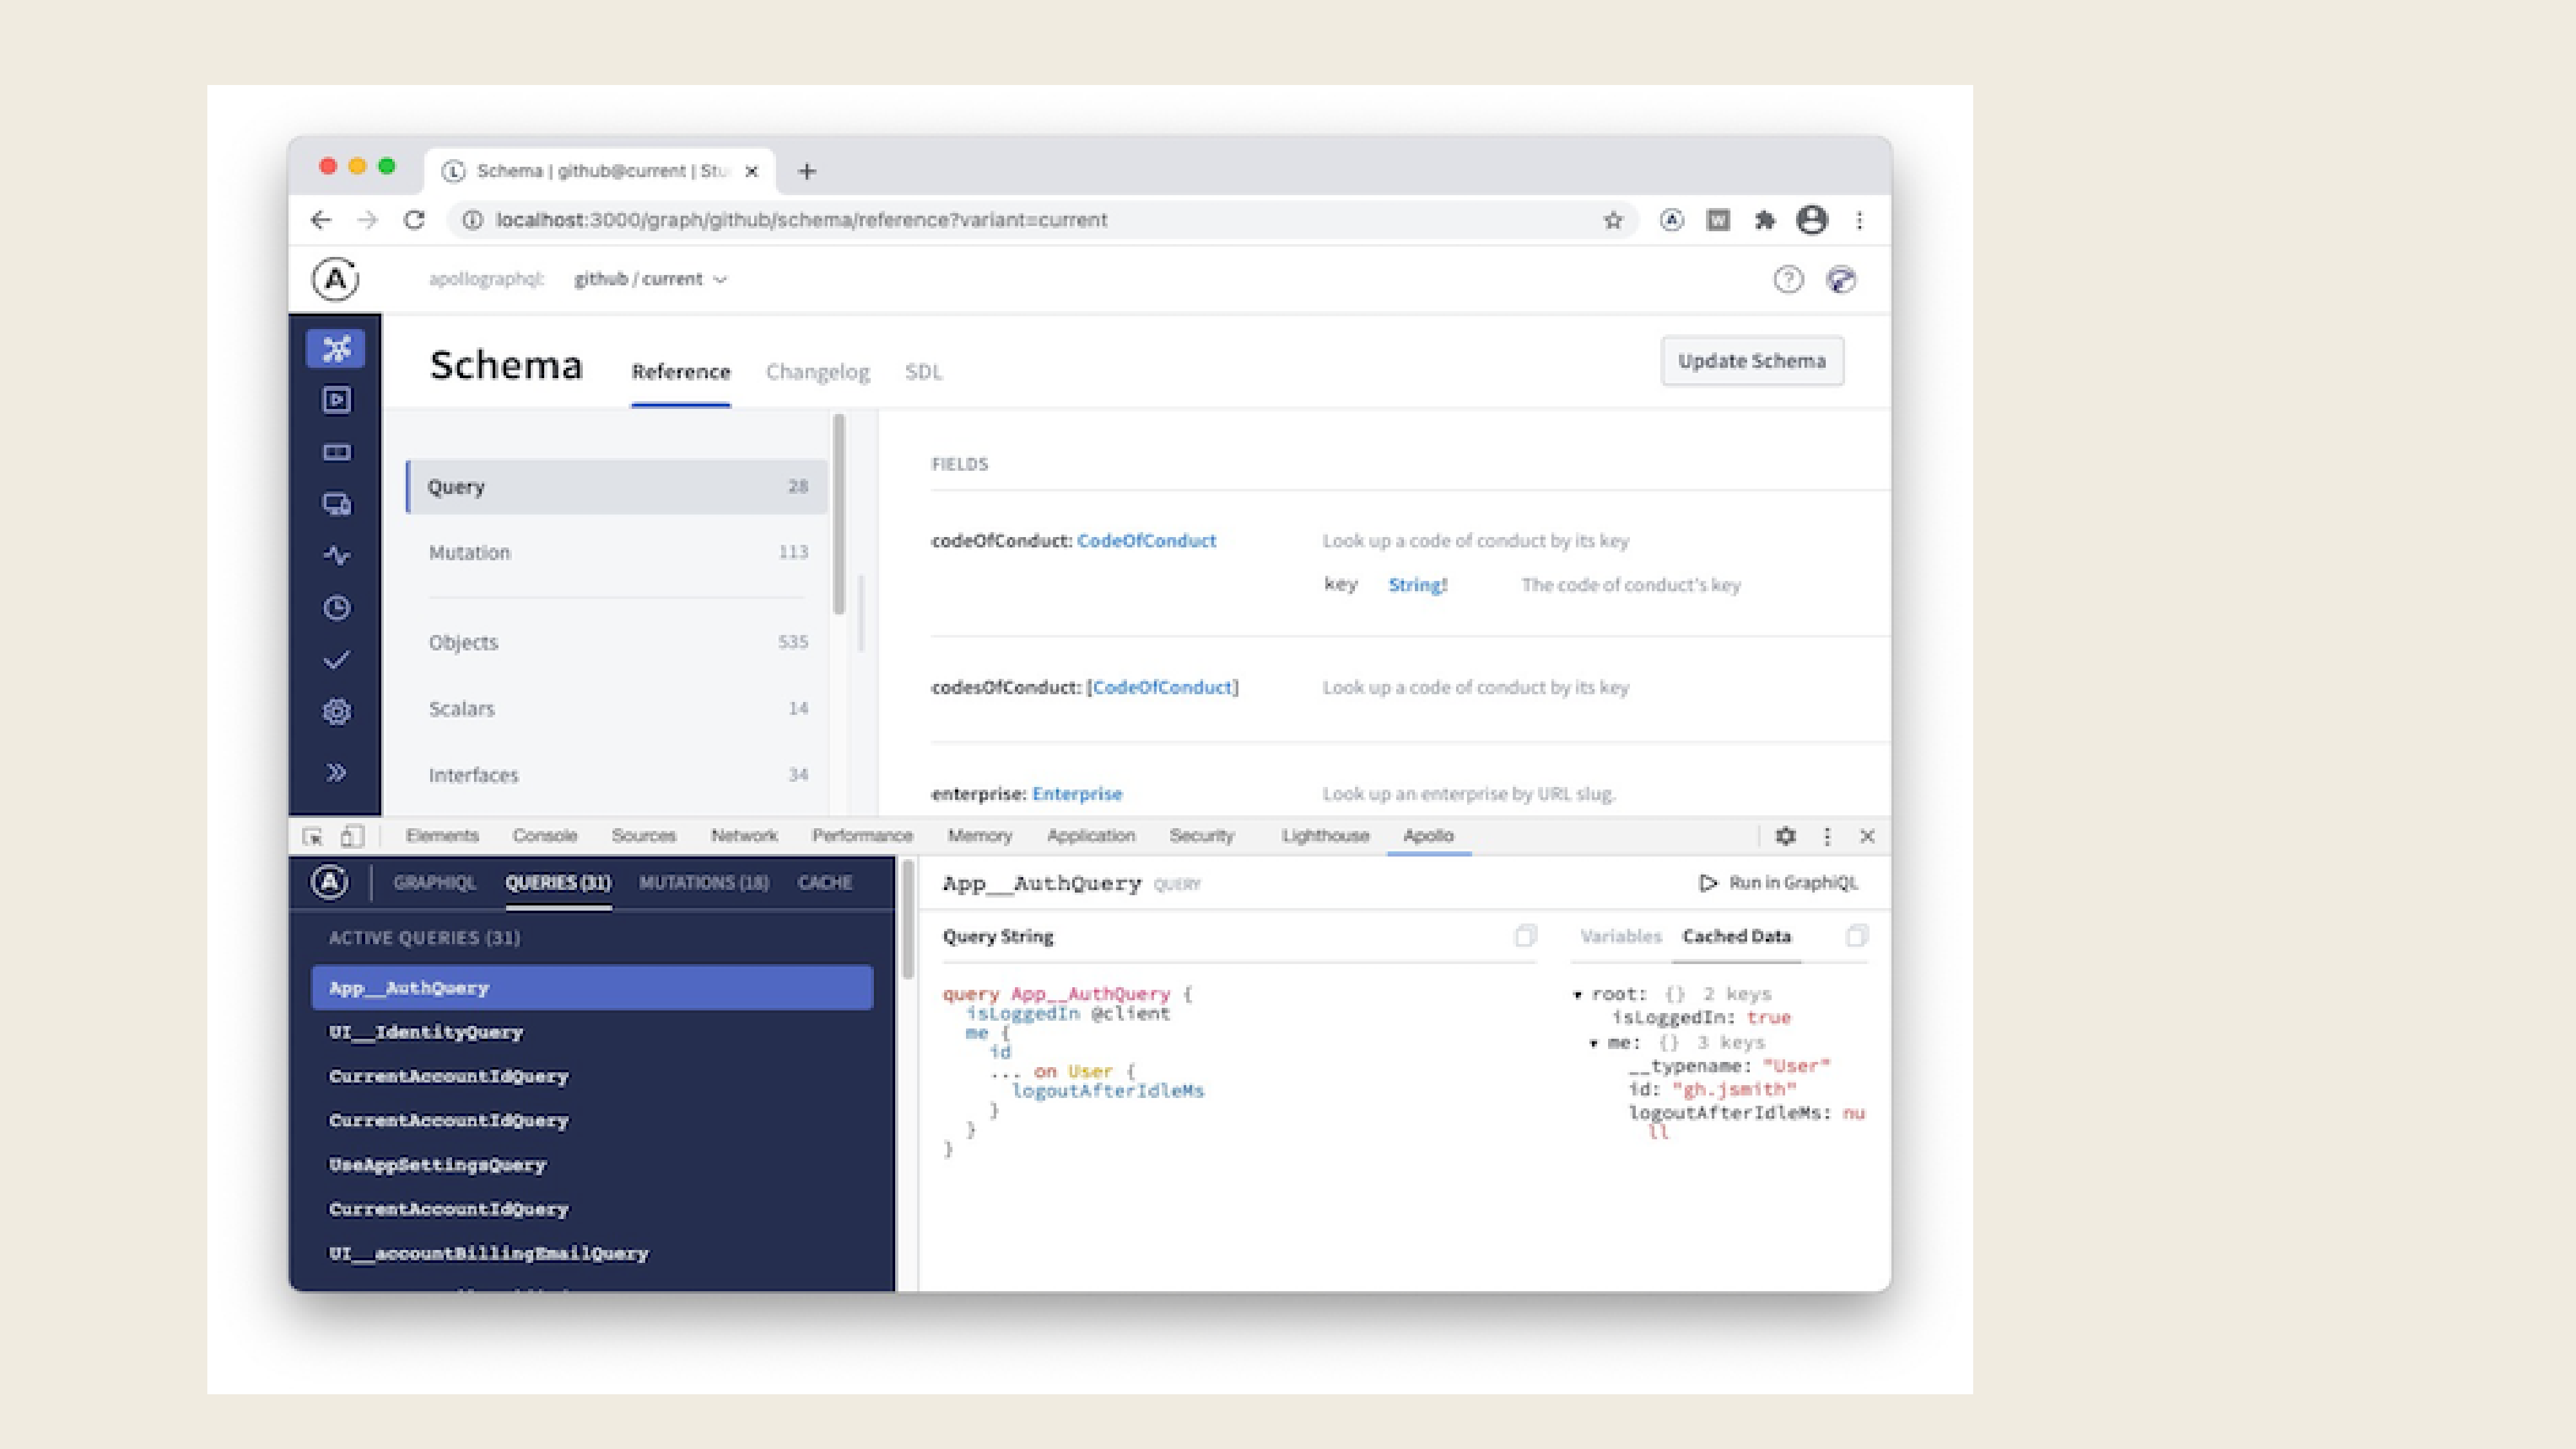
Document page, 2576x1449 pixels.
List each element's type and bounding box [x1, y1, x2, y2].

picture [207, 85, 1973, 1394]
